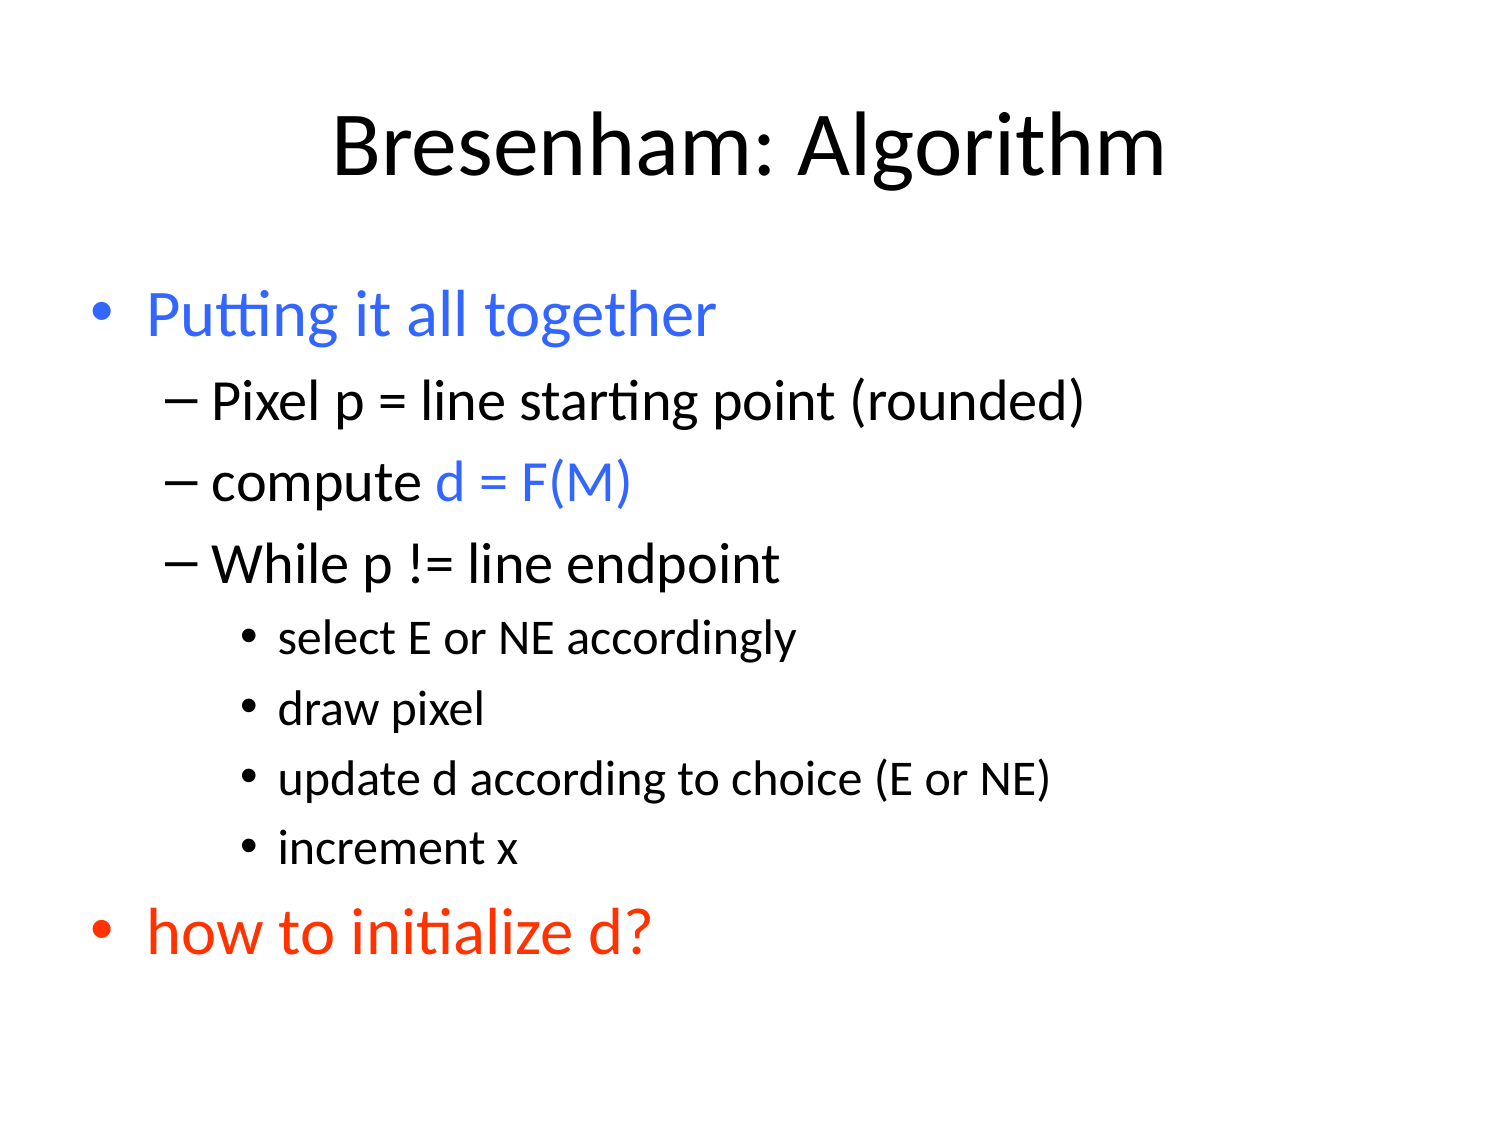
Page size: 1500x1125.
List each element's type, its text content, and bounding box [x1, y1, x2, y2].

list Putting it all together Pixel p = line starting point (rounded) compute d = F(M) While p != line endpoint select E or NE accordingly draw pixel update d according to choice (E or NE) increment x how to initialize d? [75, 262, 1425, 1005]
title Bresenham: Algorithm [75, 45, 1425, 233]
